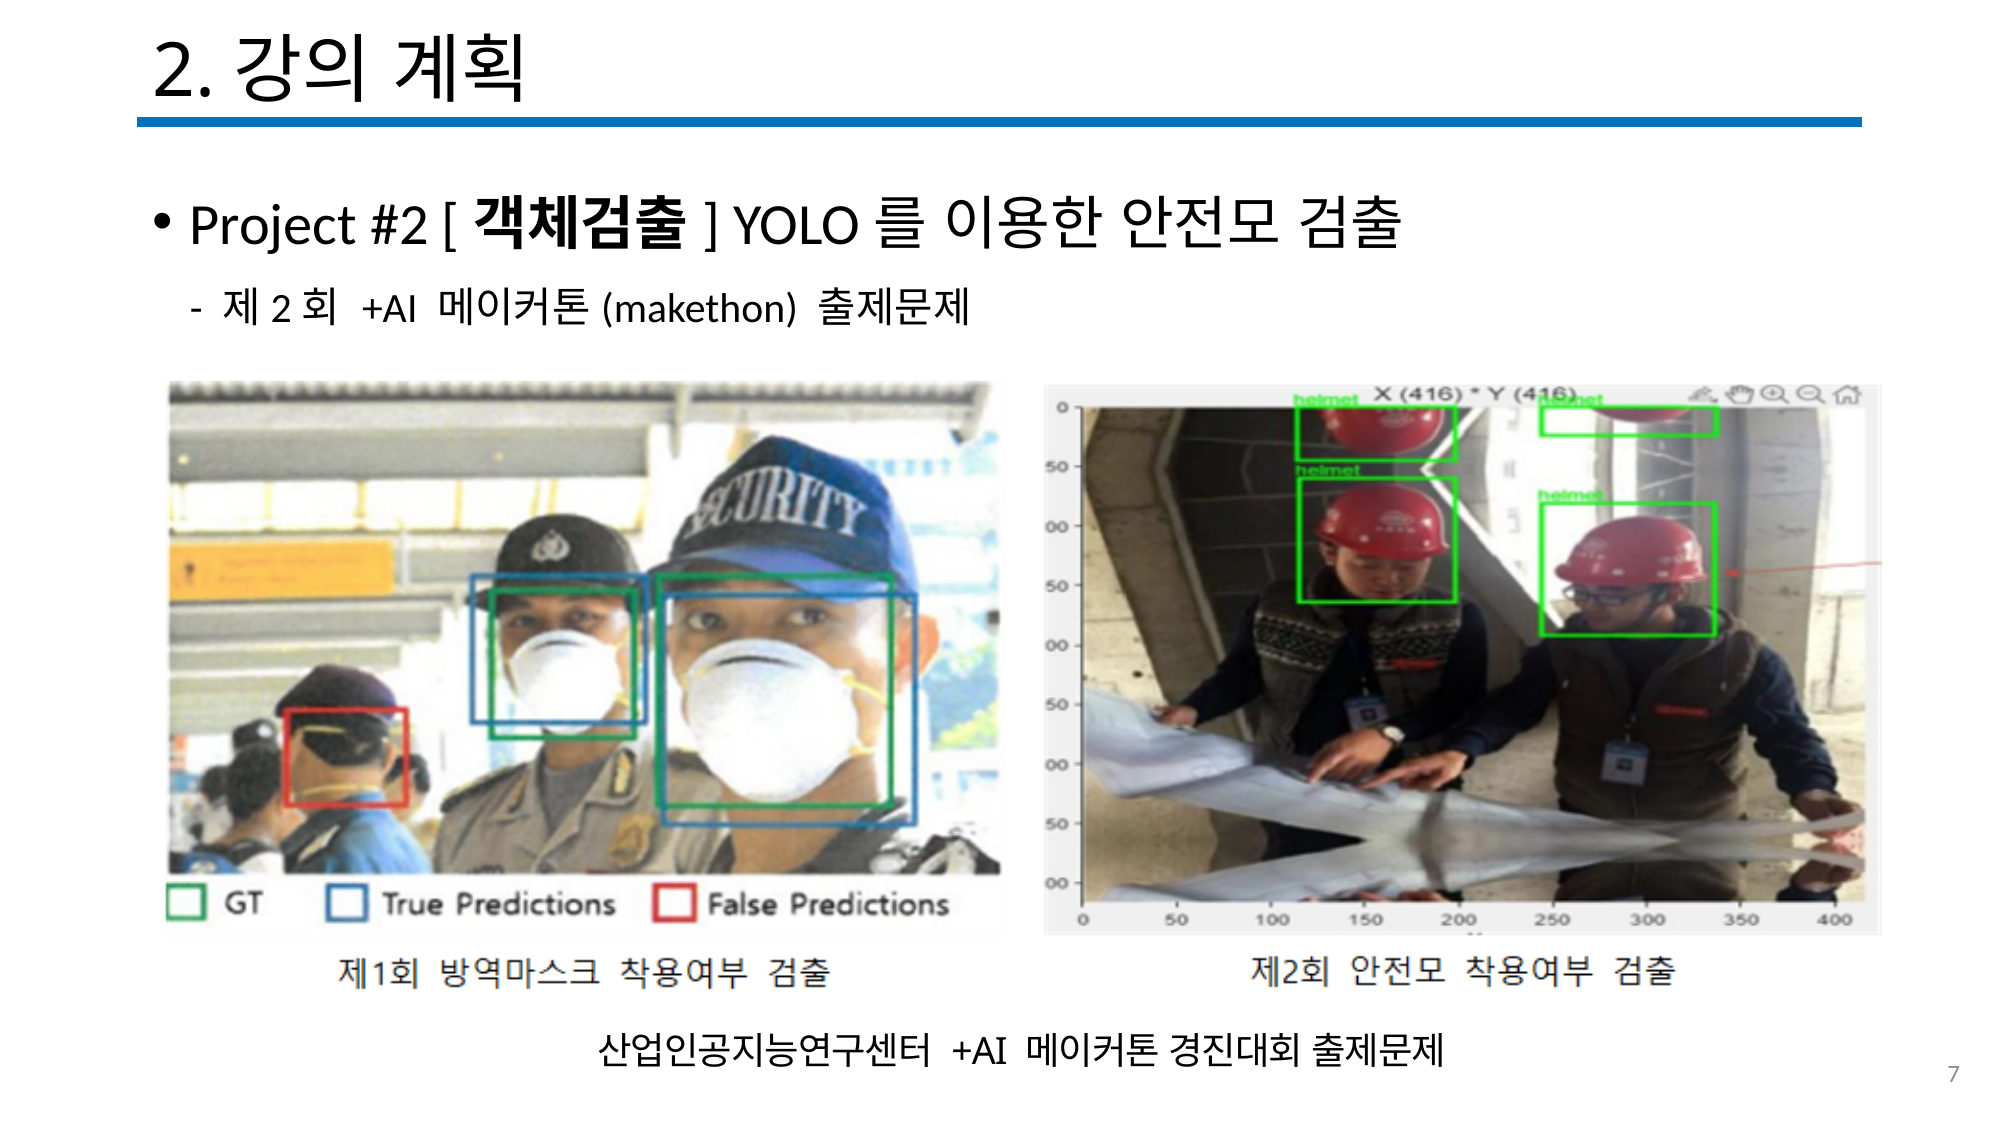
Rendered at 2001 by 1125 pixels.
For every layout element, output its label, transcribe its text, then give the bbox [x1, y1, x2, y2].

list Project #2 [객체검출] YOLO를 이용한 안전모 검출 - 제2회 +AI 메이커톤(makethon) 출제문제 [137, 143, 1863, 1014]
text_box 산업인공지능연구센터 +AI 메이커톤 경진대회 출제문제 [582, 997, 1583, 1080]
slide_number 7 [1524, 1042, 1975, 1103]
picture [152, 366, 1890, 997]
title 2.강의 계획 [137, 21, 1863, 124]
